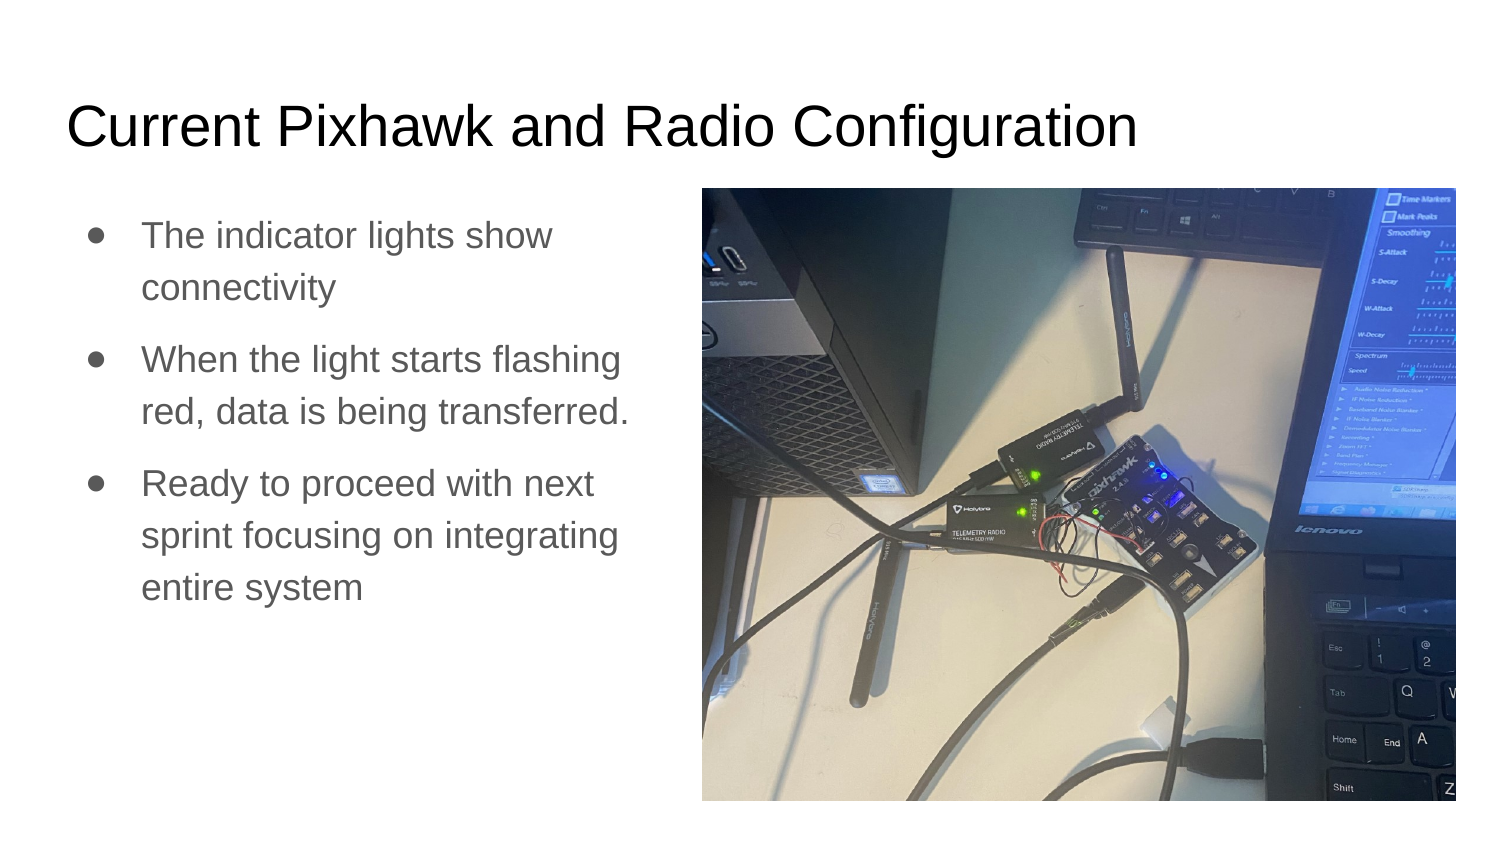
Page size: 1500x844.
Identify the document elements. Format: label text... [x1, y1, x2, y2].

list The indicator lights show connectivity When the light starts flashing red, data is being transferred. Ready to proceed with next sprint focusing on integrating entire system [51, 189, 699, 750]
title Current Pixhawk and Radio Configuration [51, 72, 1449, 167]
picture [701, 188, 1457, 802]
